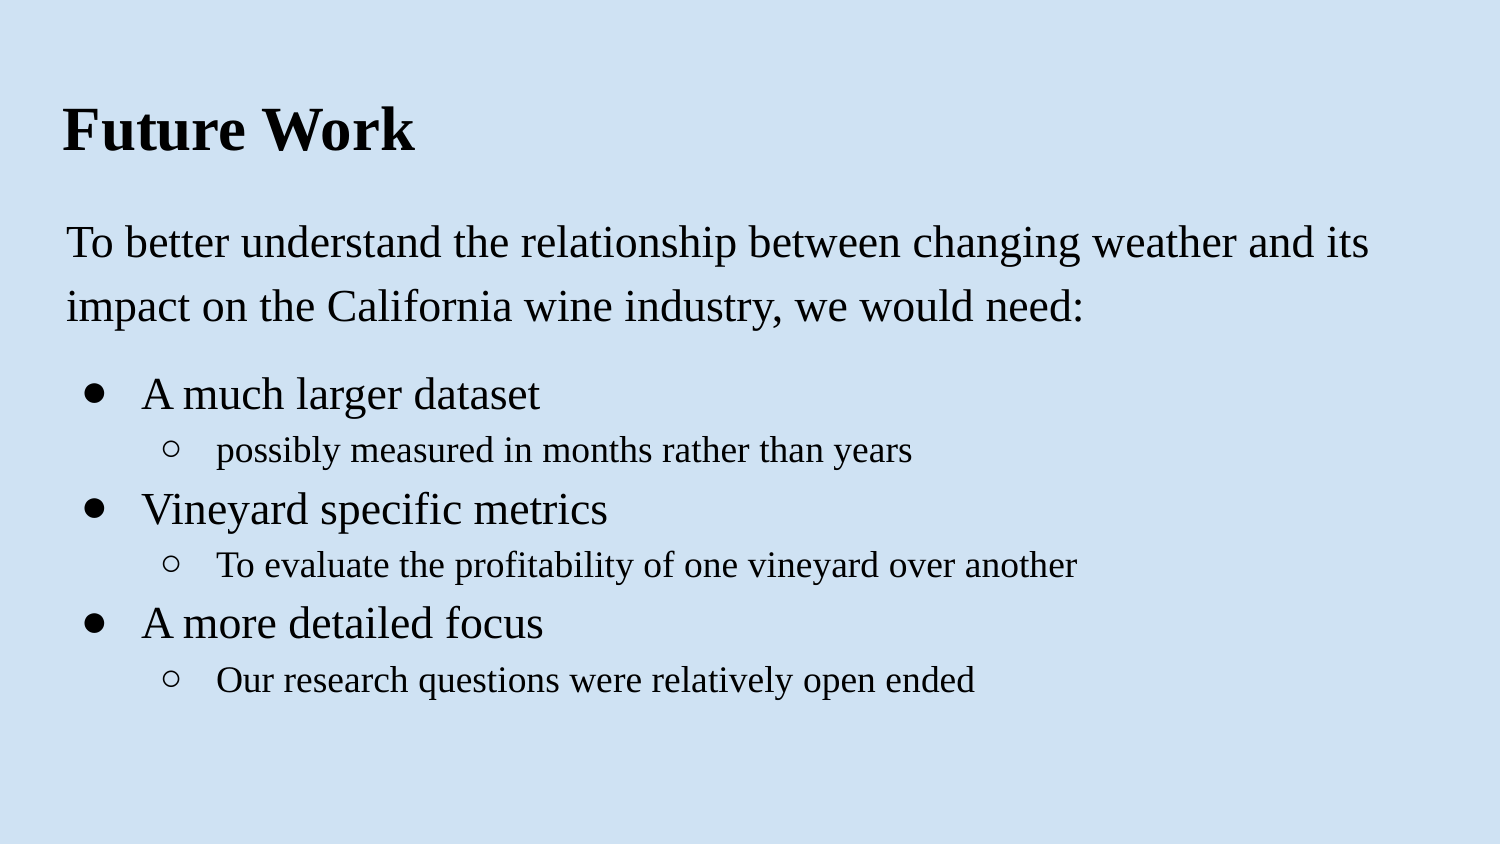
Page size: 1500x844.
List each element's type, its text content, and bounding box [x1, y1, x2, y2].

list To better understand the relationship between changing weather and its impact on the California wine industry, we would need: A much larger dataset possibly measured in months rather than years Vineyard specific metrics To evaluate the profitability of one vineyard over another A more detailed focus Our research questions were relatively open ended [51, 189, 1449, 750]
title Future Work [47, 72, 577, 167]
